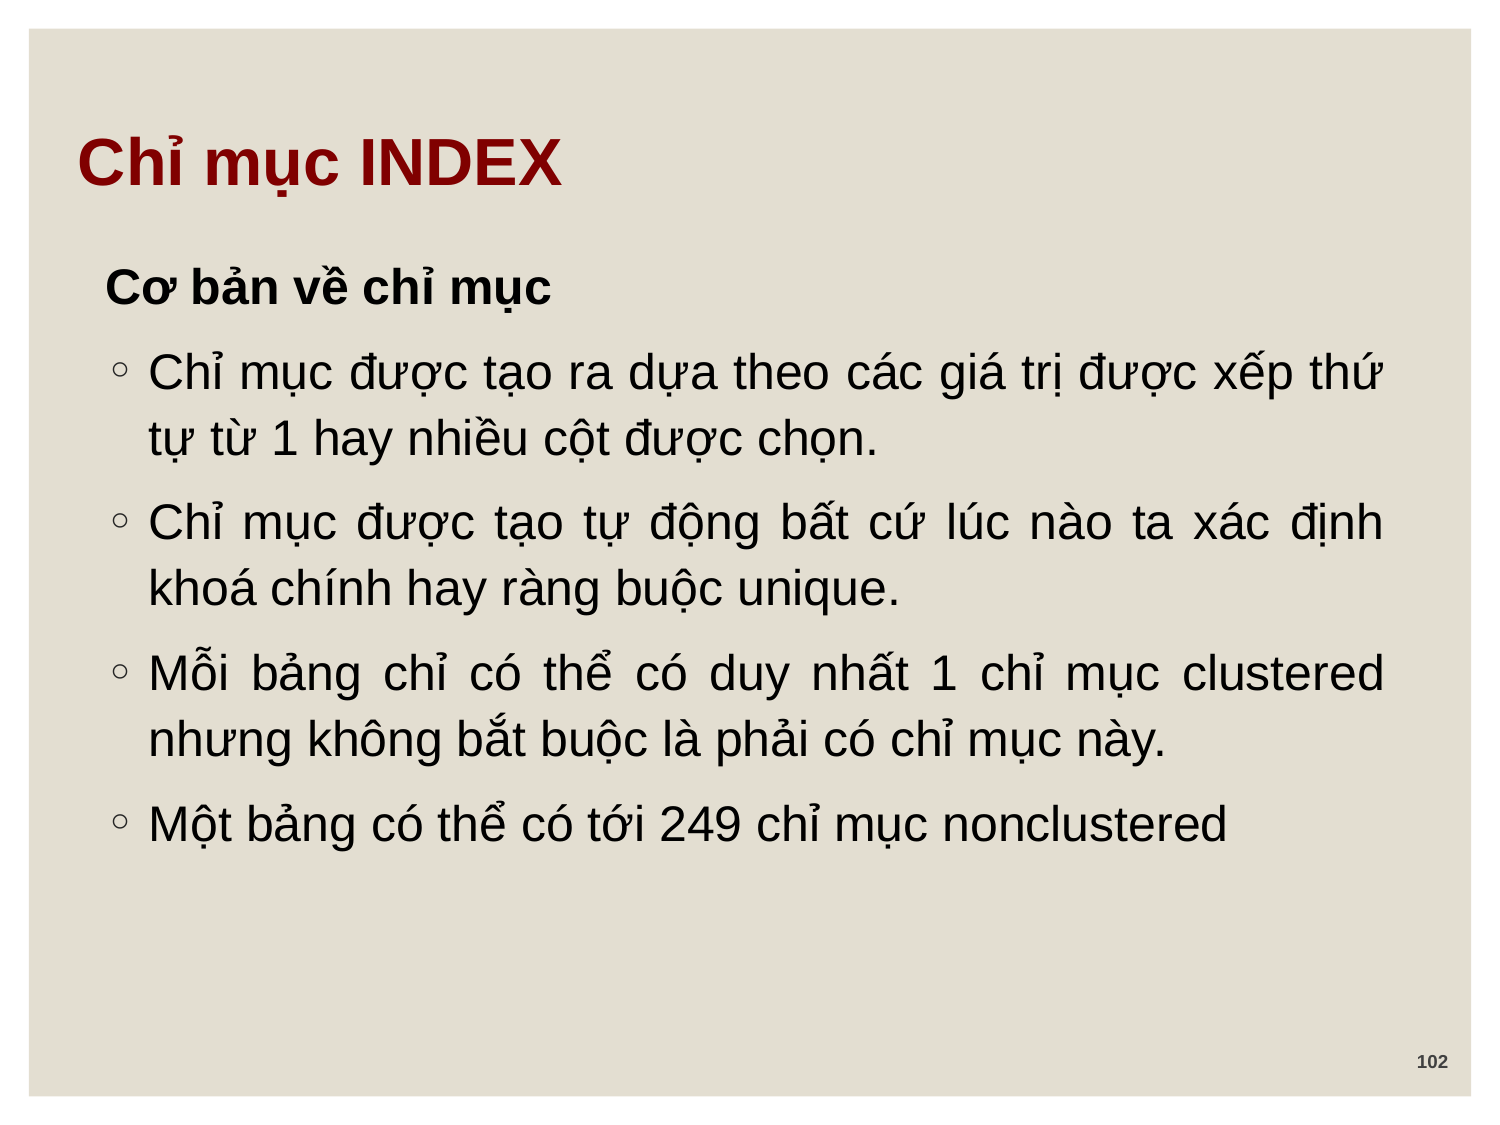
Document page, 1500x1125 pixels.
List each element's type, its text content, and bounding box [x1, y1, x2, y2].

list Cơ bản về chỉ mục Chỉ mục được tạo ra dựa theo các giá trị được xếp thứ tự từ 1 hay nhiều cột được chọn. Chỉ mục được tạo tự động bất cứ lúc nào ta xác định khoá chính hay ràng buộc unique. Mỗi bảng chỉ có thể có duy nhất 1 chỉ mục clustered nhưng không bắt buộc là phải có chỉ mục này. Một bảng có thể có tới 249 chỉ mục nonclustered [75, 233, 1401, 1009]
slide_number 102 [1283, 1035, 1464, 1080]
title Chỉ mục INDEX [62, 40, 1413, 207]
